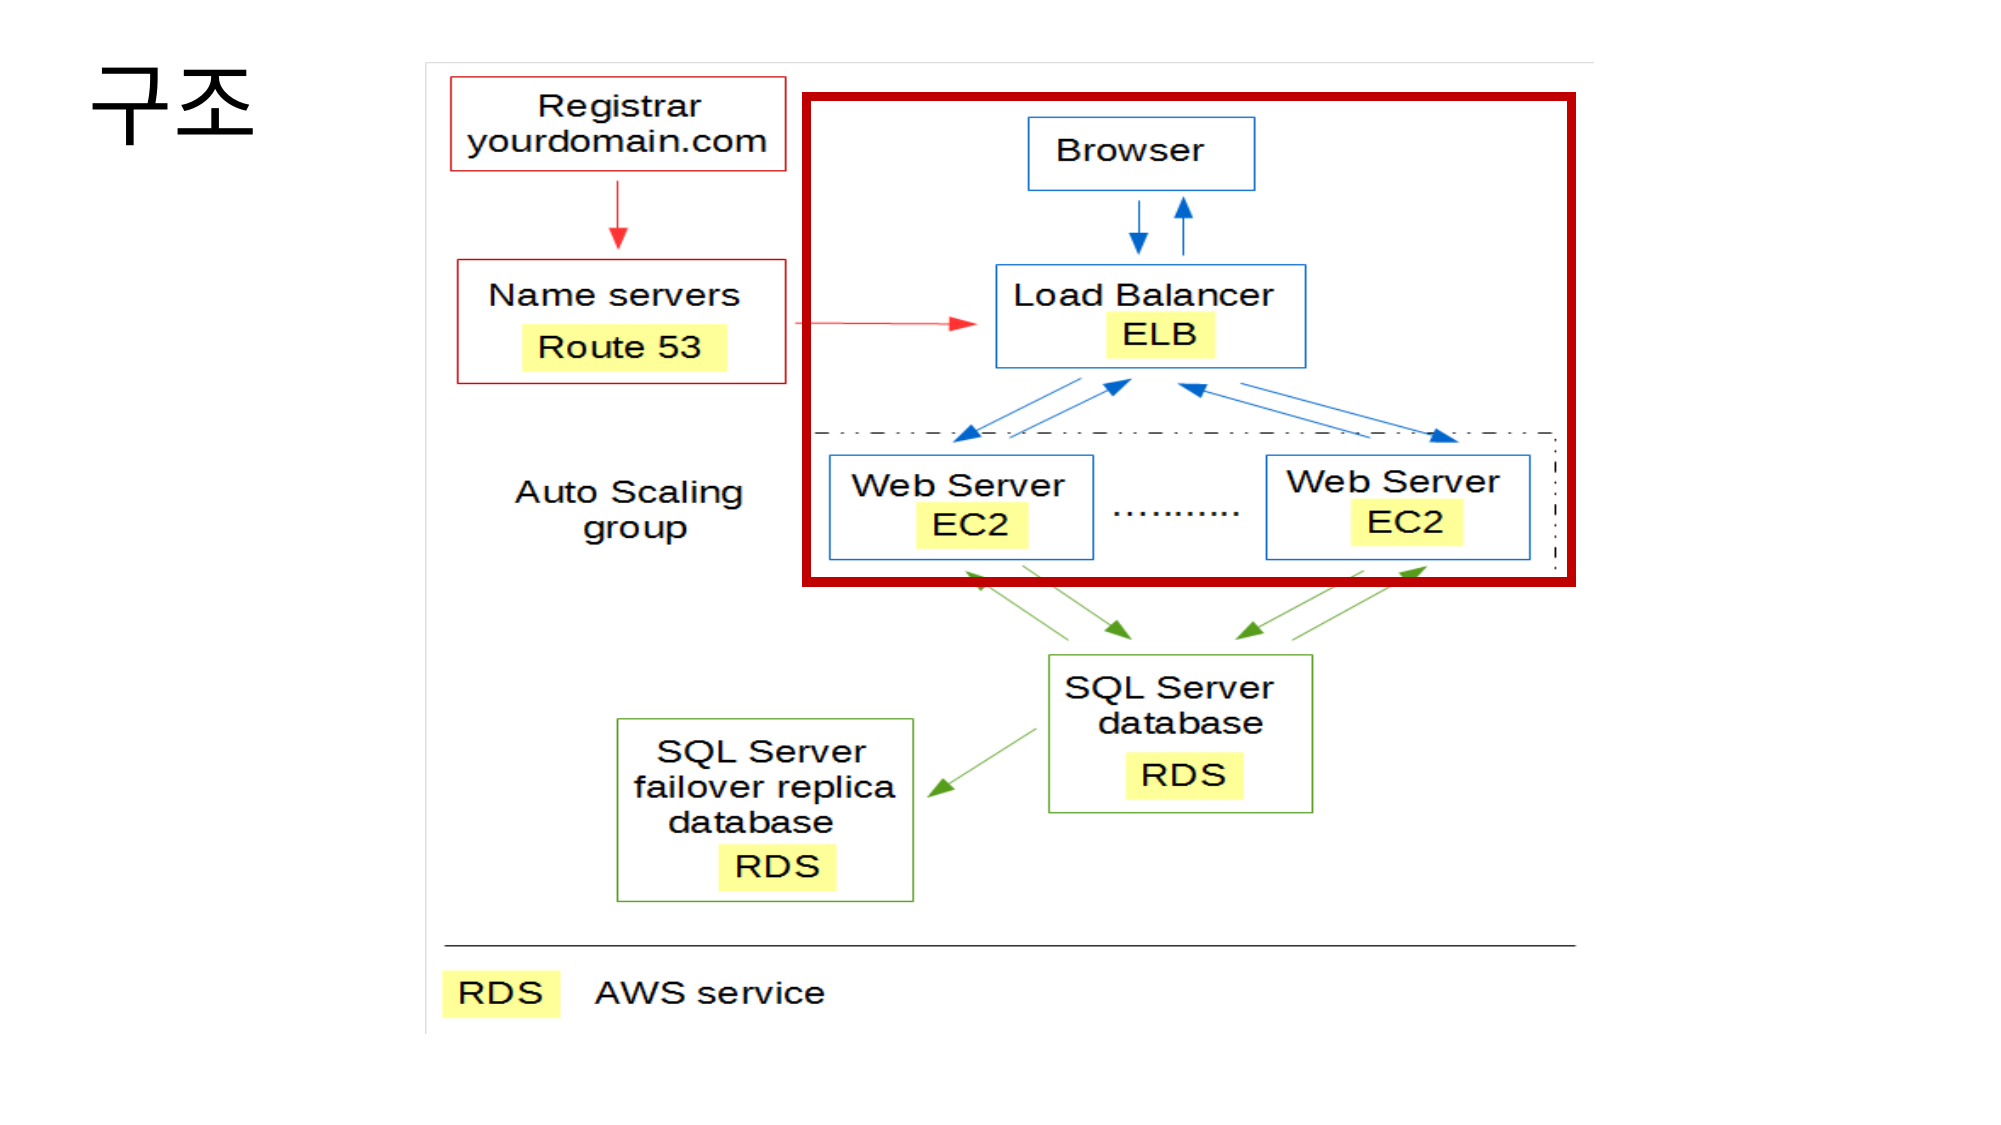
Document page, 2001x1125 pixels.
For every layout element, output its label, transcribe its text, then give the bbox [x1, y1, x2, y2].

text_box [424, 62, 1594, 1034]
title 구조 [0, 0, 1725, 218]
